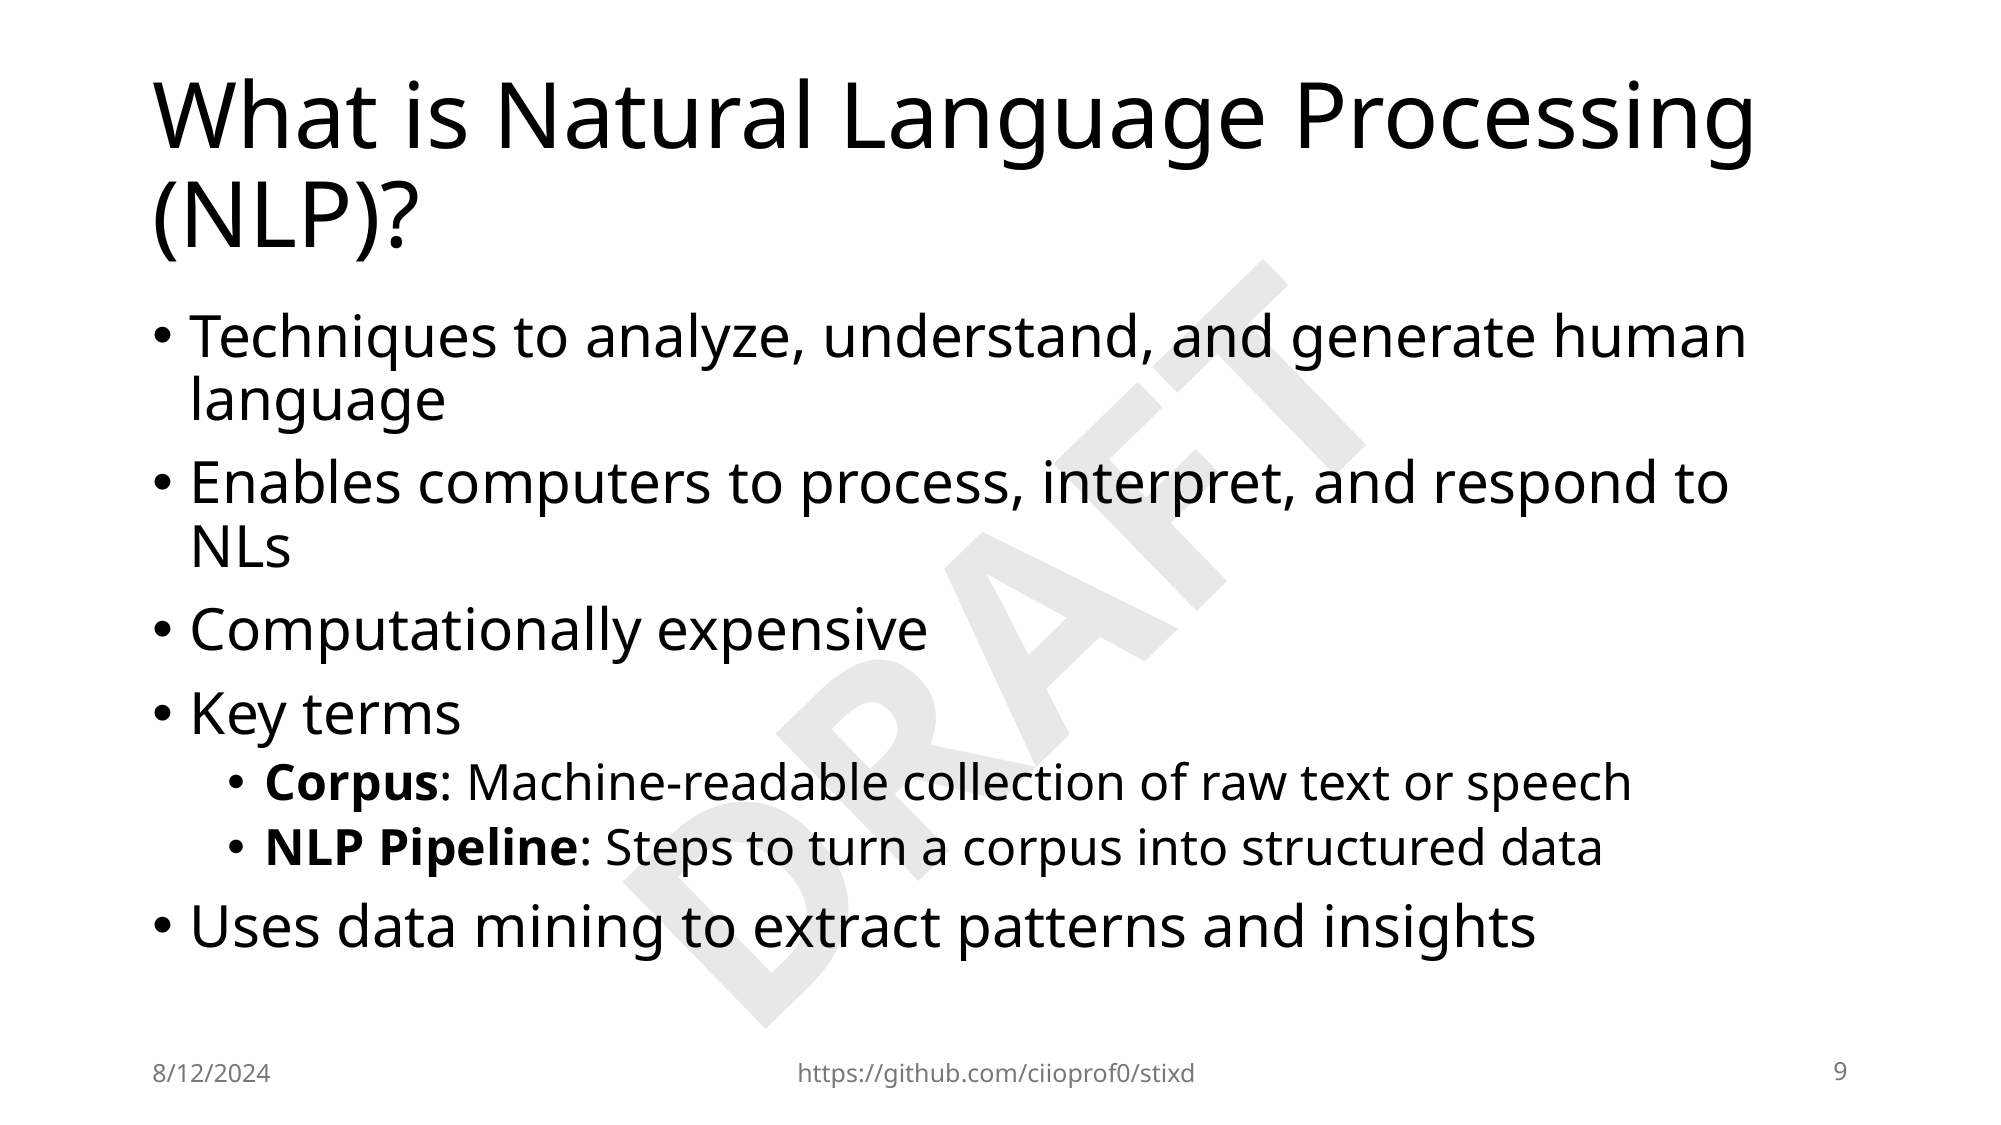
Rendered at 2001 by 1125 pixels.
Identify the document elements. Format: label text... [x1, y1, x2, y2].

title What is Natural Language Processing (NLP)? [137, 59, 1863, 278]
list Techniques to analyze, understand, and generate human language Enables computers to process, interpret, and respond to NLs Computationally expensive Key terms Corpus: Machine-readable collection of raw text or speech NLP Pipeline: Steps to turn a corpus into structured data Uses data mining to extract patterns and insights [137, 299, 1863, 1014]
slide_number 9 [1638, 1042, 1863, 1103]
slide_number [137, 1042, 362, 1103]
footer https://github.com/ciioprof0/stixd [362, 1042, 1638, 1103]
